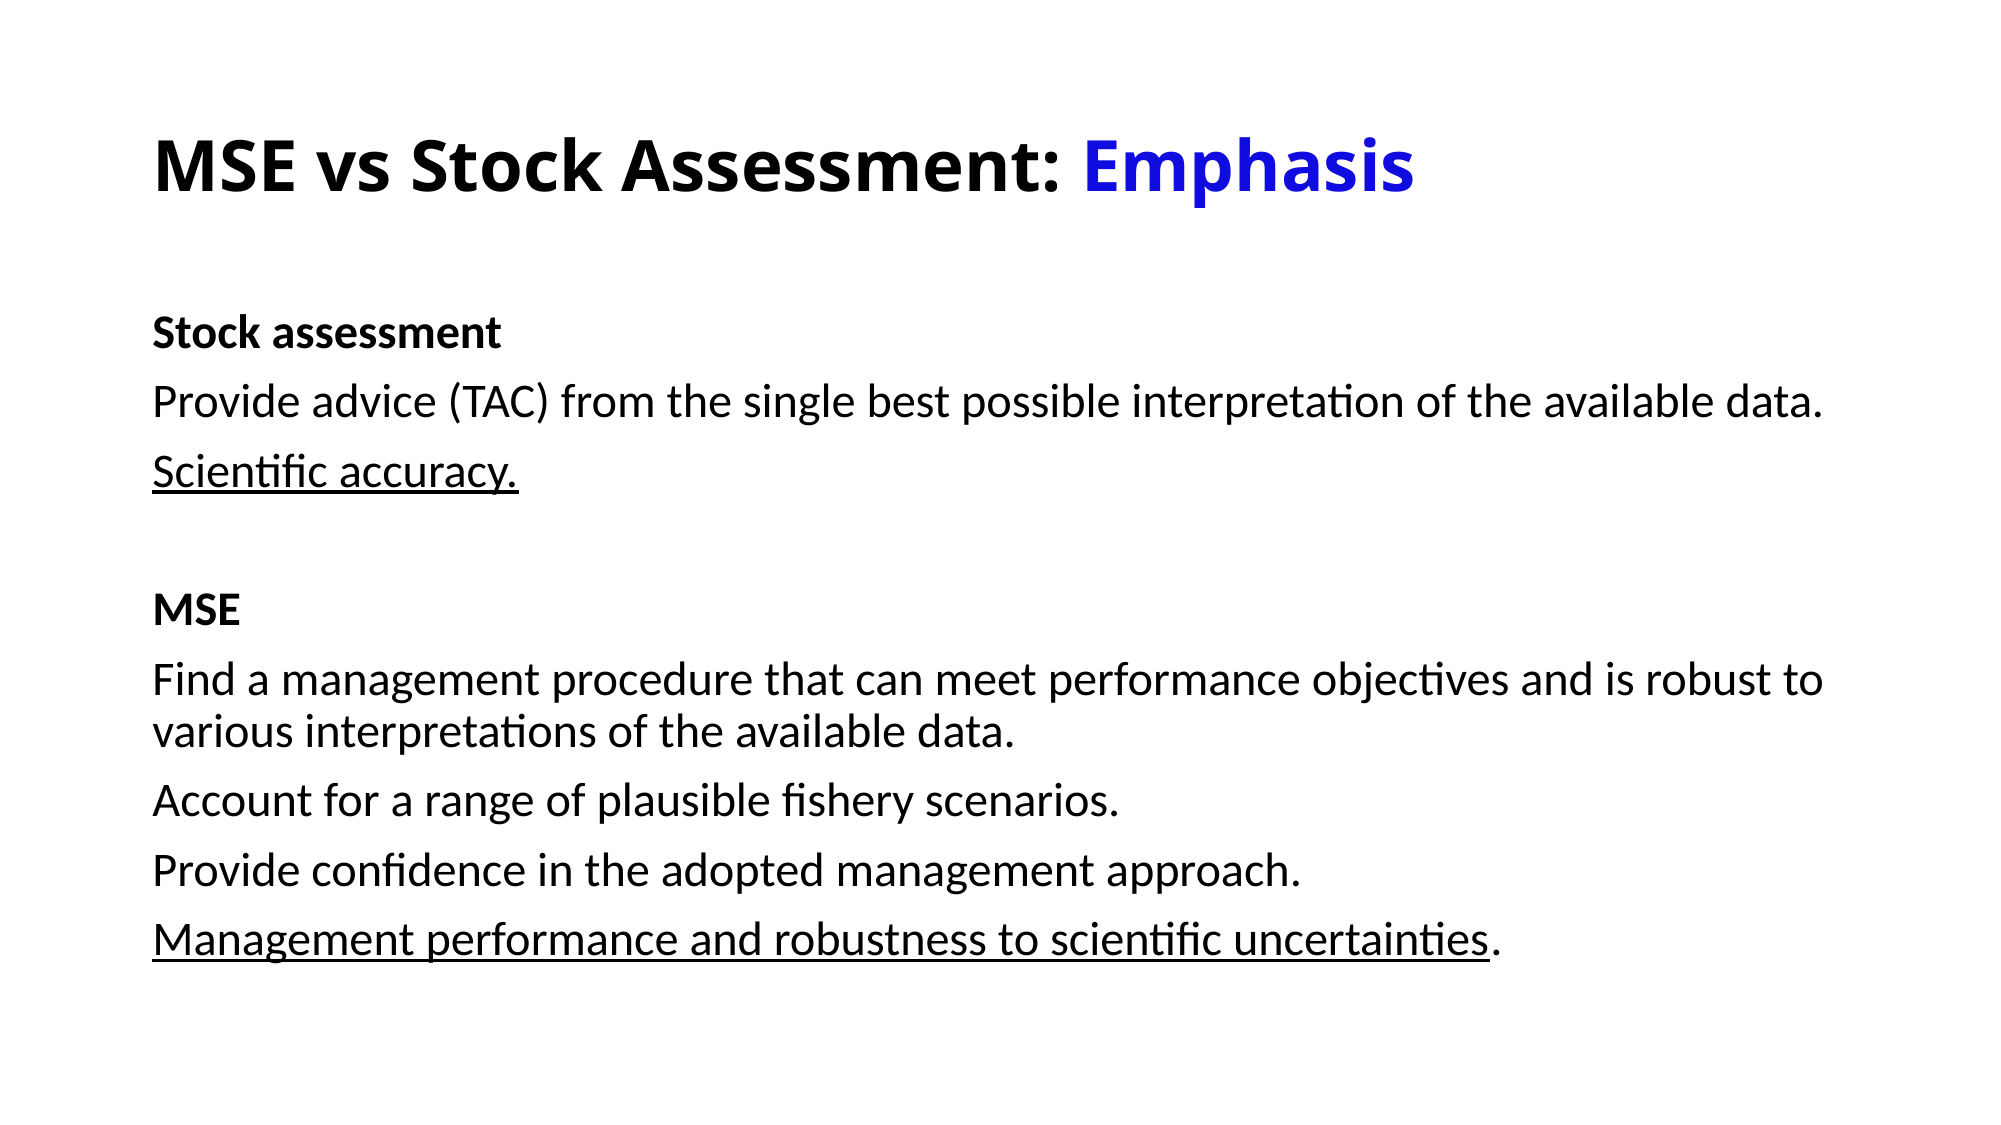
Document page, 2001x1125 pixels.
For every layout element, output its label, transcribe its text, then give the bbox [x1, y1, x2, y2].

list Stock assessment Provide advice (TAC) from the single best possible interpretation of the available data. Scientific accuracy. MSE Find a management procedure that can meet performance objectives and is robust to various interpretations of the available data. Account for a range of plausible fishery scenarios. Provide confidence in the adopted management approach. Management performance and robustness to scientific uncertainties. [137, 299, 1863, 1014]
title MSE vs Stock Assessment: Emphasis [137, 59, 1863, 278]
